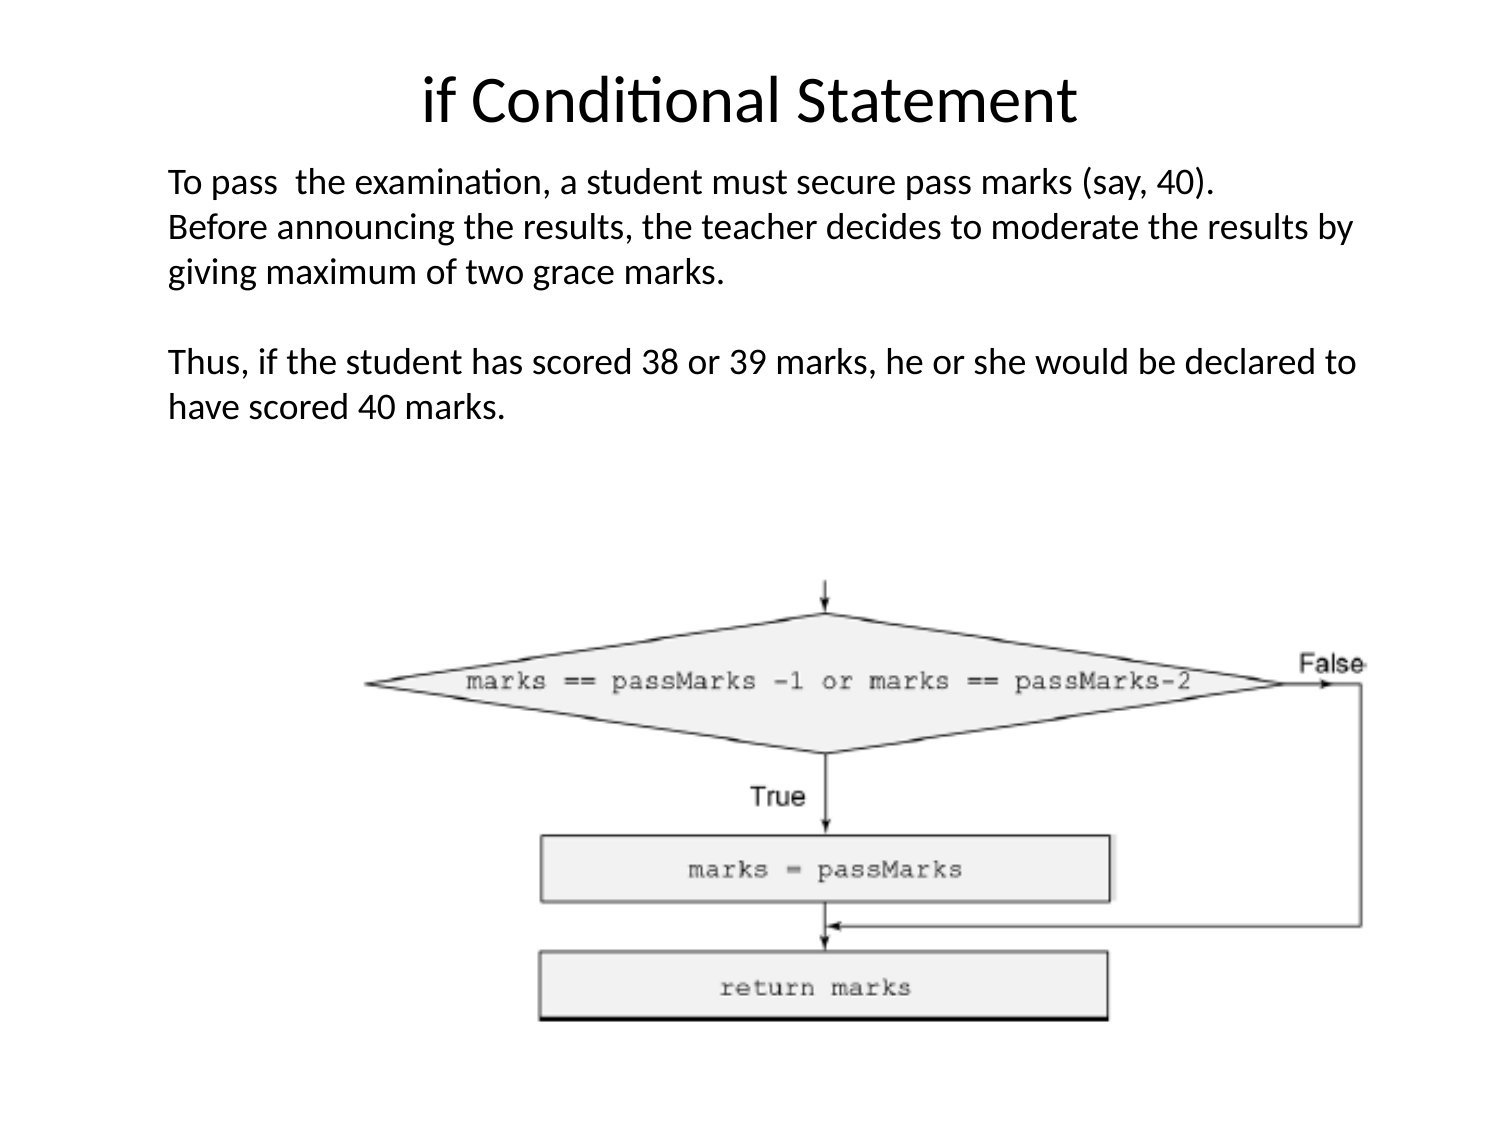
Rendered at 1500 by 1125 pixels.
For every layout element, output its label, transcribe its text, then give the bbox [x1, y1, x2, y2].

title if Conditional Statement [75, 2, 1425, 190]
picture [357, 524, 1438, 1072]
text_box To pass the examination, a student must secure pass marks (say, 40). Before announcing the results, the teacher decides to moderate the results by giving maximum of two grace marks. Thus, if the student has scored 38 or 39 marks, he or she would be declared to have scored 40 marks. [153, 149, 1375, 435]
